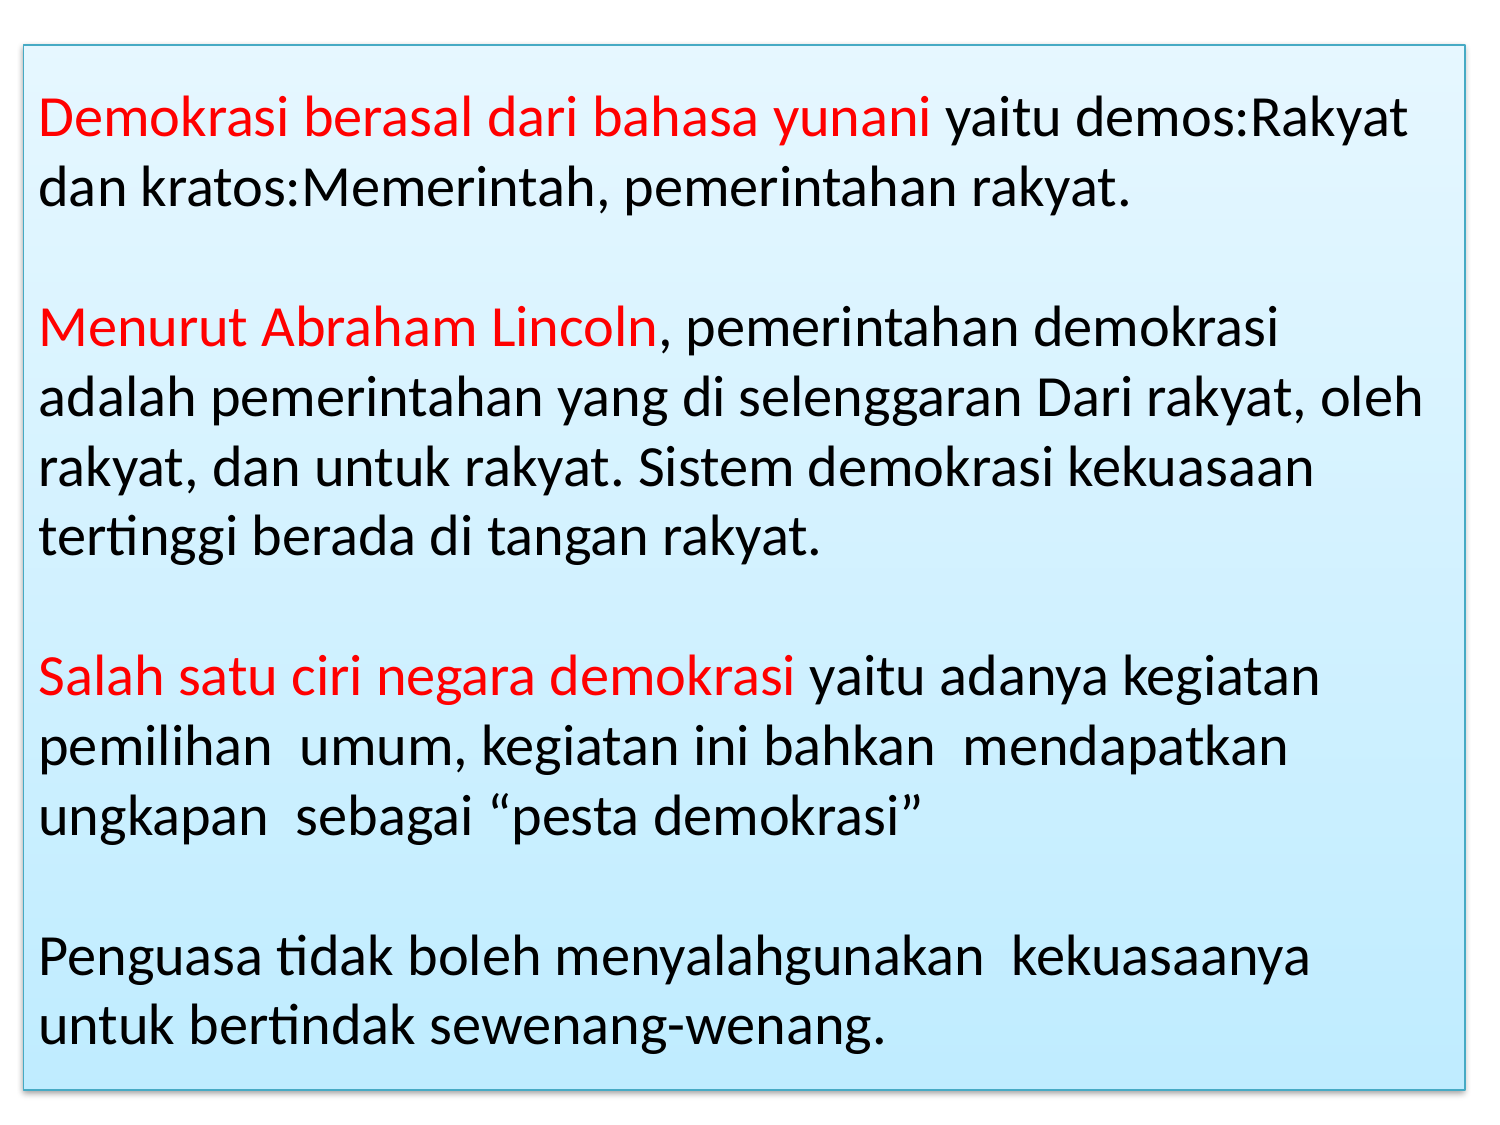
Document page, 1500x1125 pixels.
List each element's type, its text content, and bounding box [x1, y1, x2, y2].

title Demokrasi berasal dari bahasa yunani yaitu demos:Rakyat dan kratos:Memerintah, pemerintahan rakyat. Menurut Abraham Lincoln, pemerintahan demokrasi adalah pemerintahan yang di selenggaran Dari rakyat, oleh rakyat, dan untuk rakyat. Sistem demokrasi kekuasaan tertinggi berada di tangan rakyat. Salah satu ciri negara demokrasi yaitu adanya kegiatan pemilihan umum, kegiatan ini bahkan mendapatkan ungkapan sebagai “pesta demokrasi” Penguasa tidak boleh menyalahgunakan kekuasaanya untuk bertindak sewenang-wenang. [23, 44, 1466, 1091]
